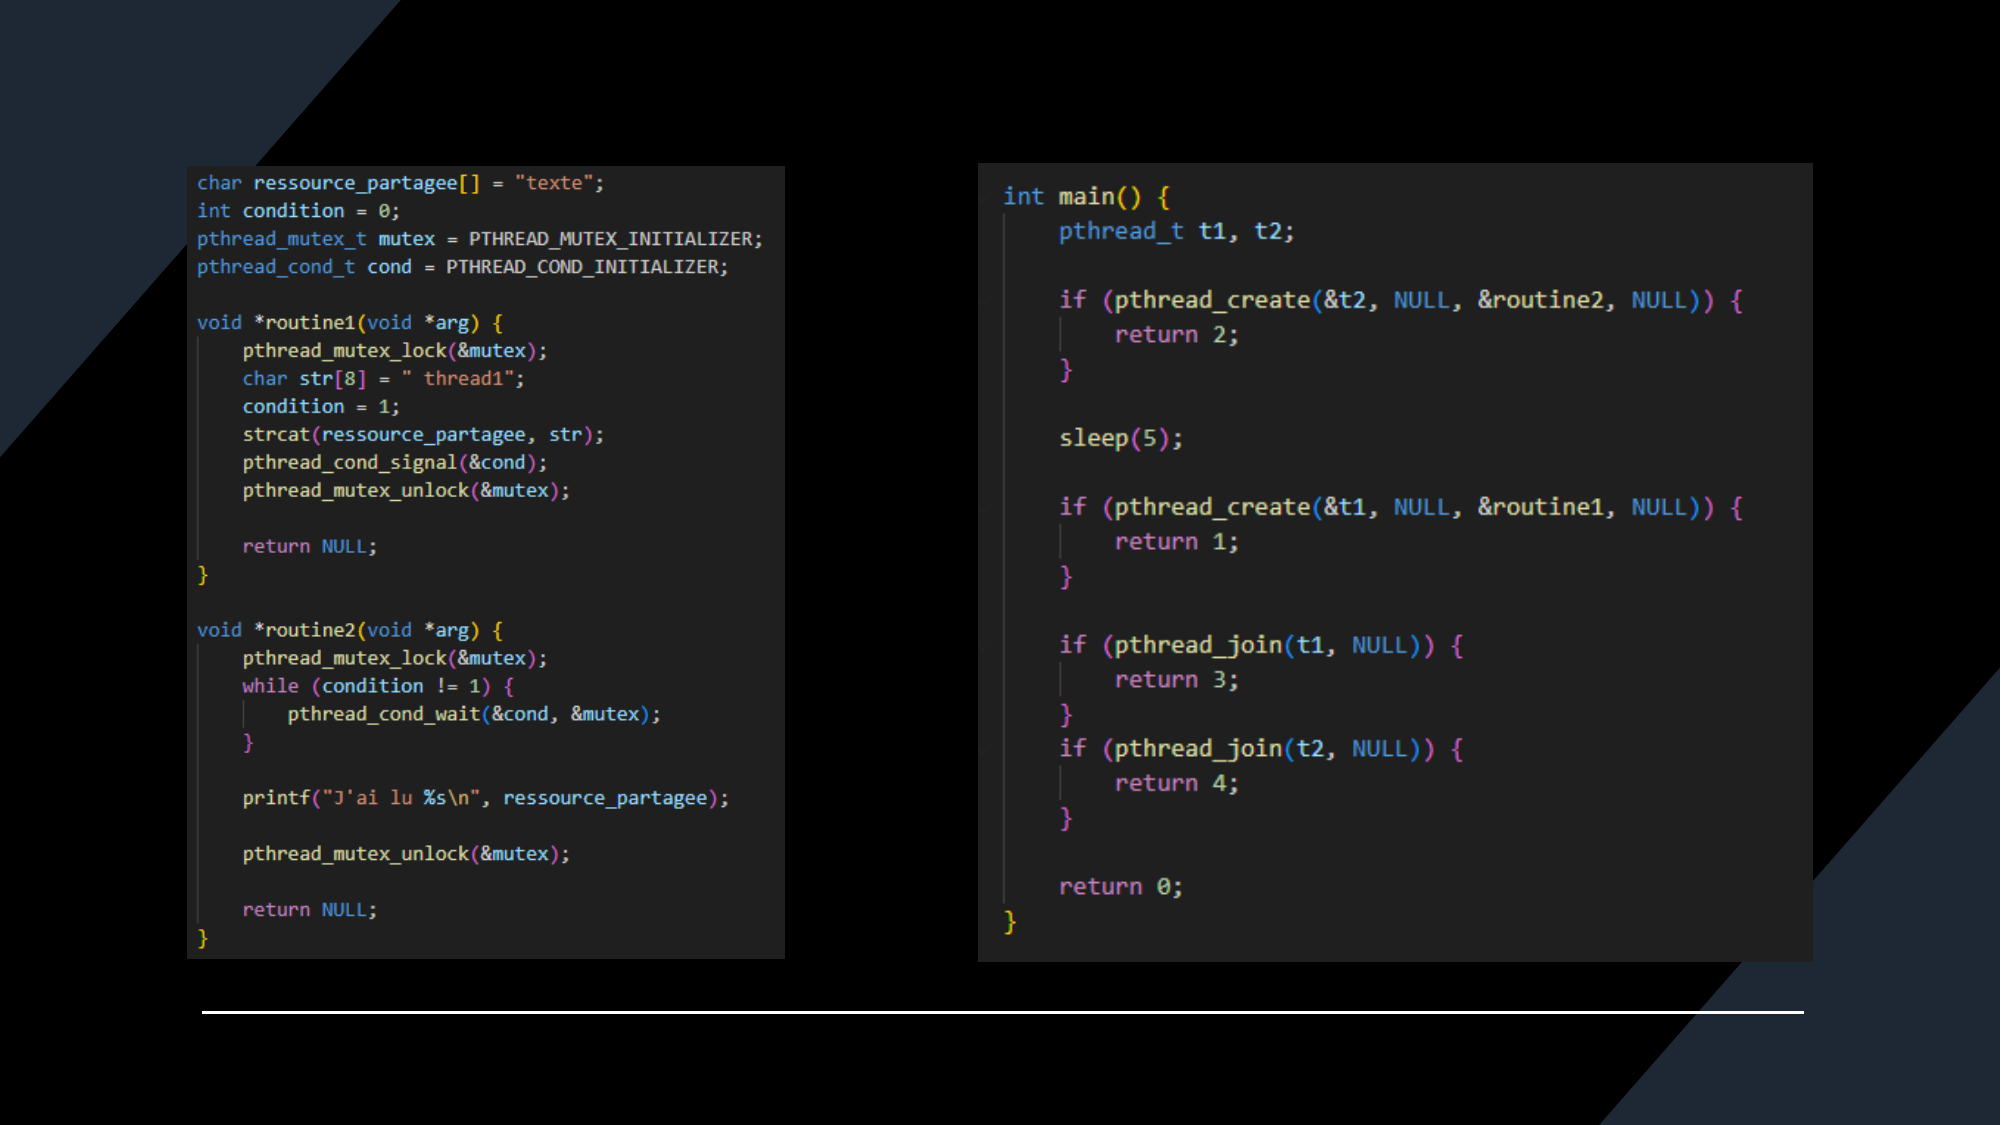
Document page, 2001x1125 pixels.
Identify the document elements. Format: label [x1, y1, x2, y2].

picture [978, 163, 1813, 962]
list [187, 166, 785, 959]
